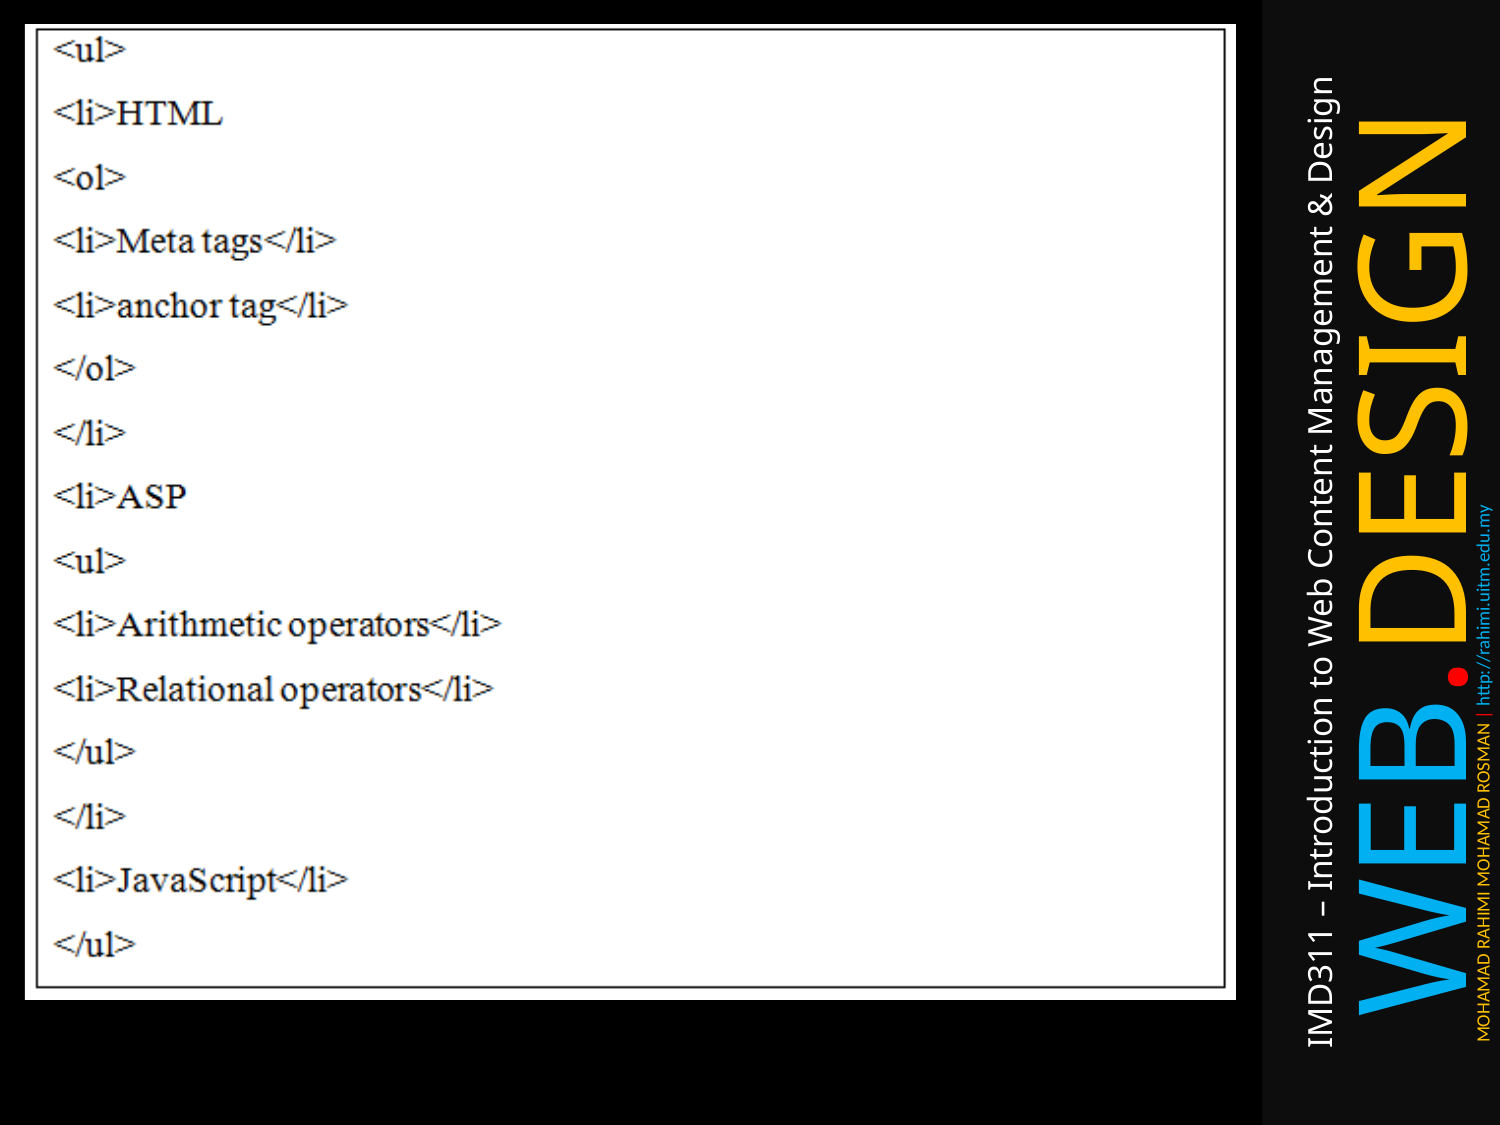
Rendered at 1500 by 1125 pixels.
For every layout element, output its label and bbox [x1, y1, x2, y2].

picture [24, 24, 1236, 1001]
